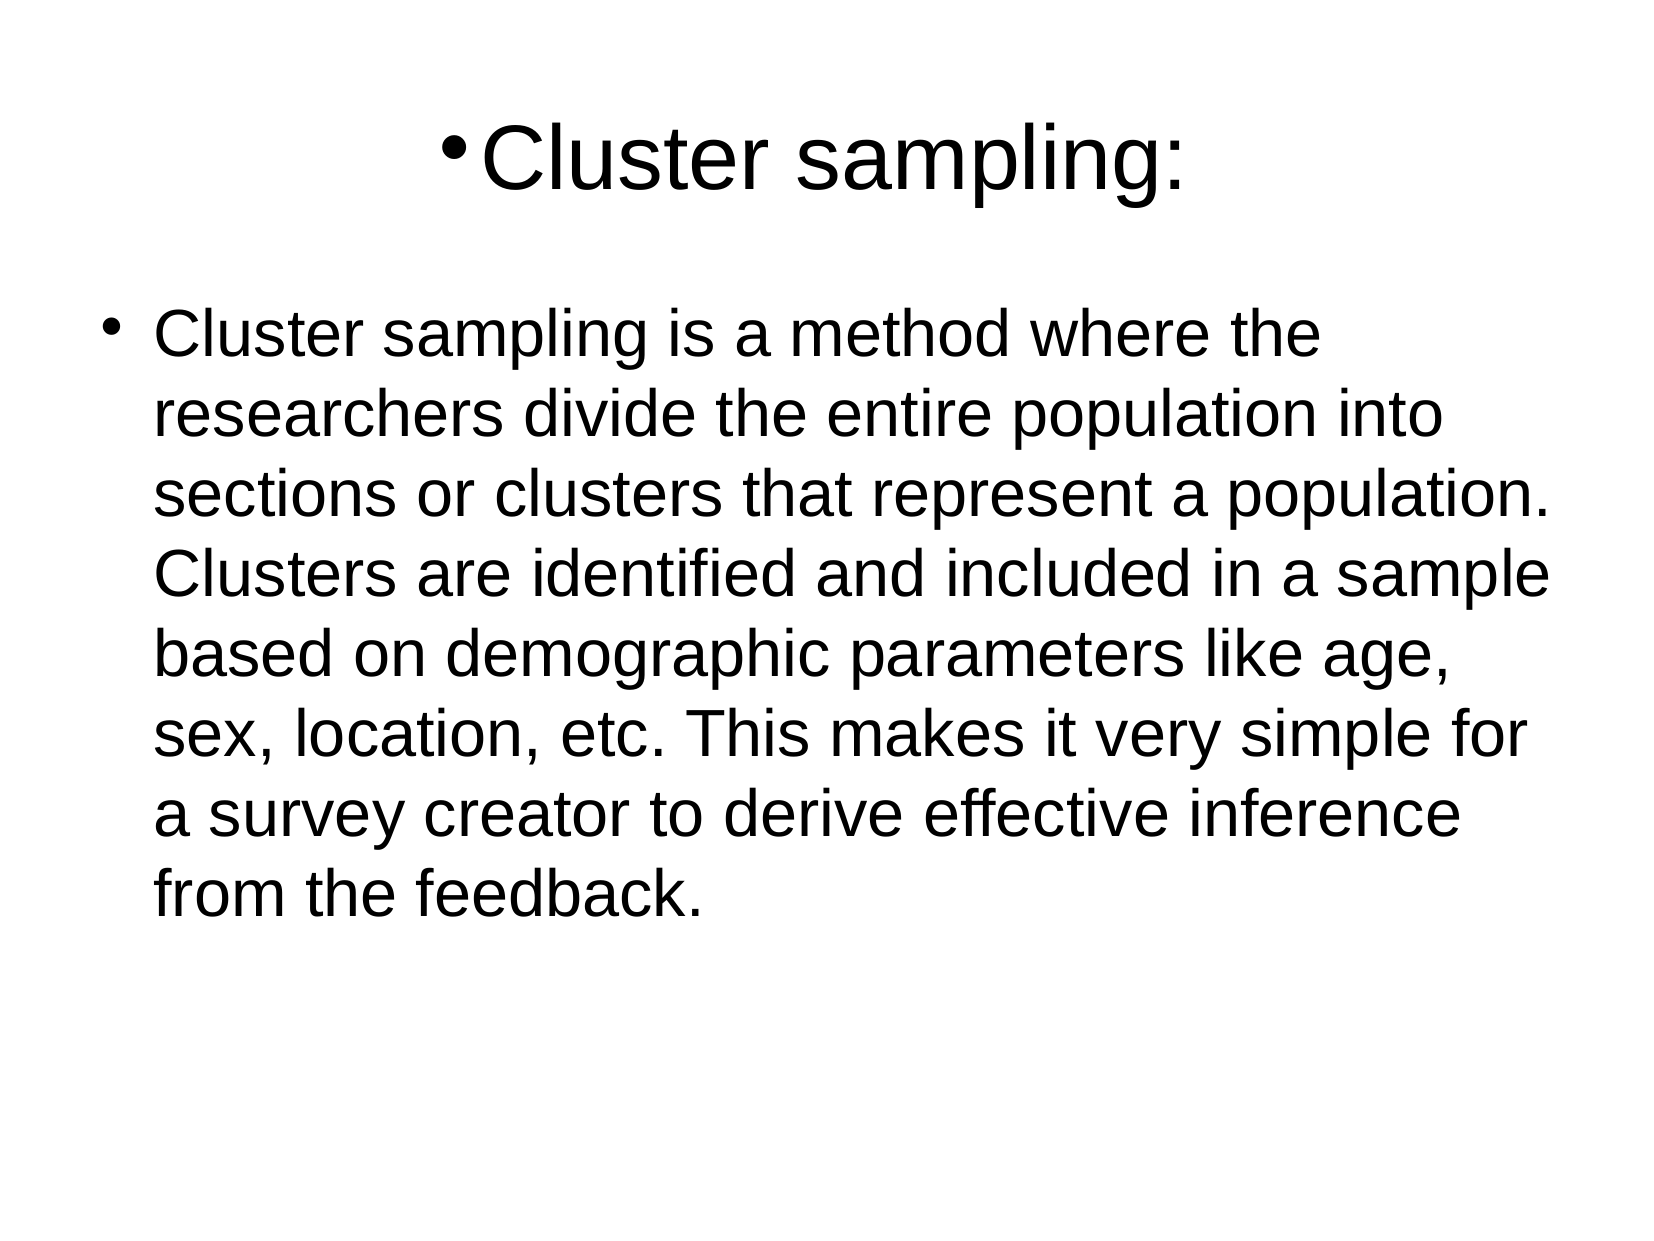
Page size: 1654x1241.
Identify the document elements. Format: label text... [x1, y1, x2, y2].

text_box Cluster sampling: [82, 49, 1571, 257]
text_box Cluster sampling is a method where the researchers divide the entire population into sections or clusters that represent a population. Clusters are identified and included in a sample based on demographic parameters like age, sex, location, etc. This makes it very simple for a survey creator to derive effective inference from the feedback. [82, 290, 1571, 1010]
